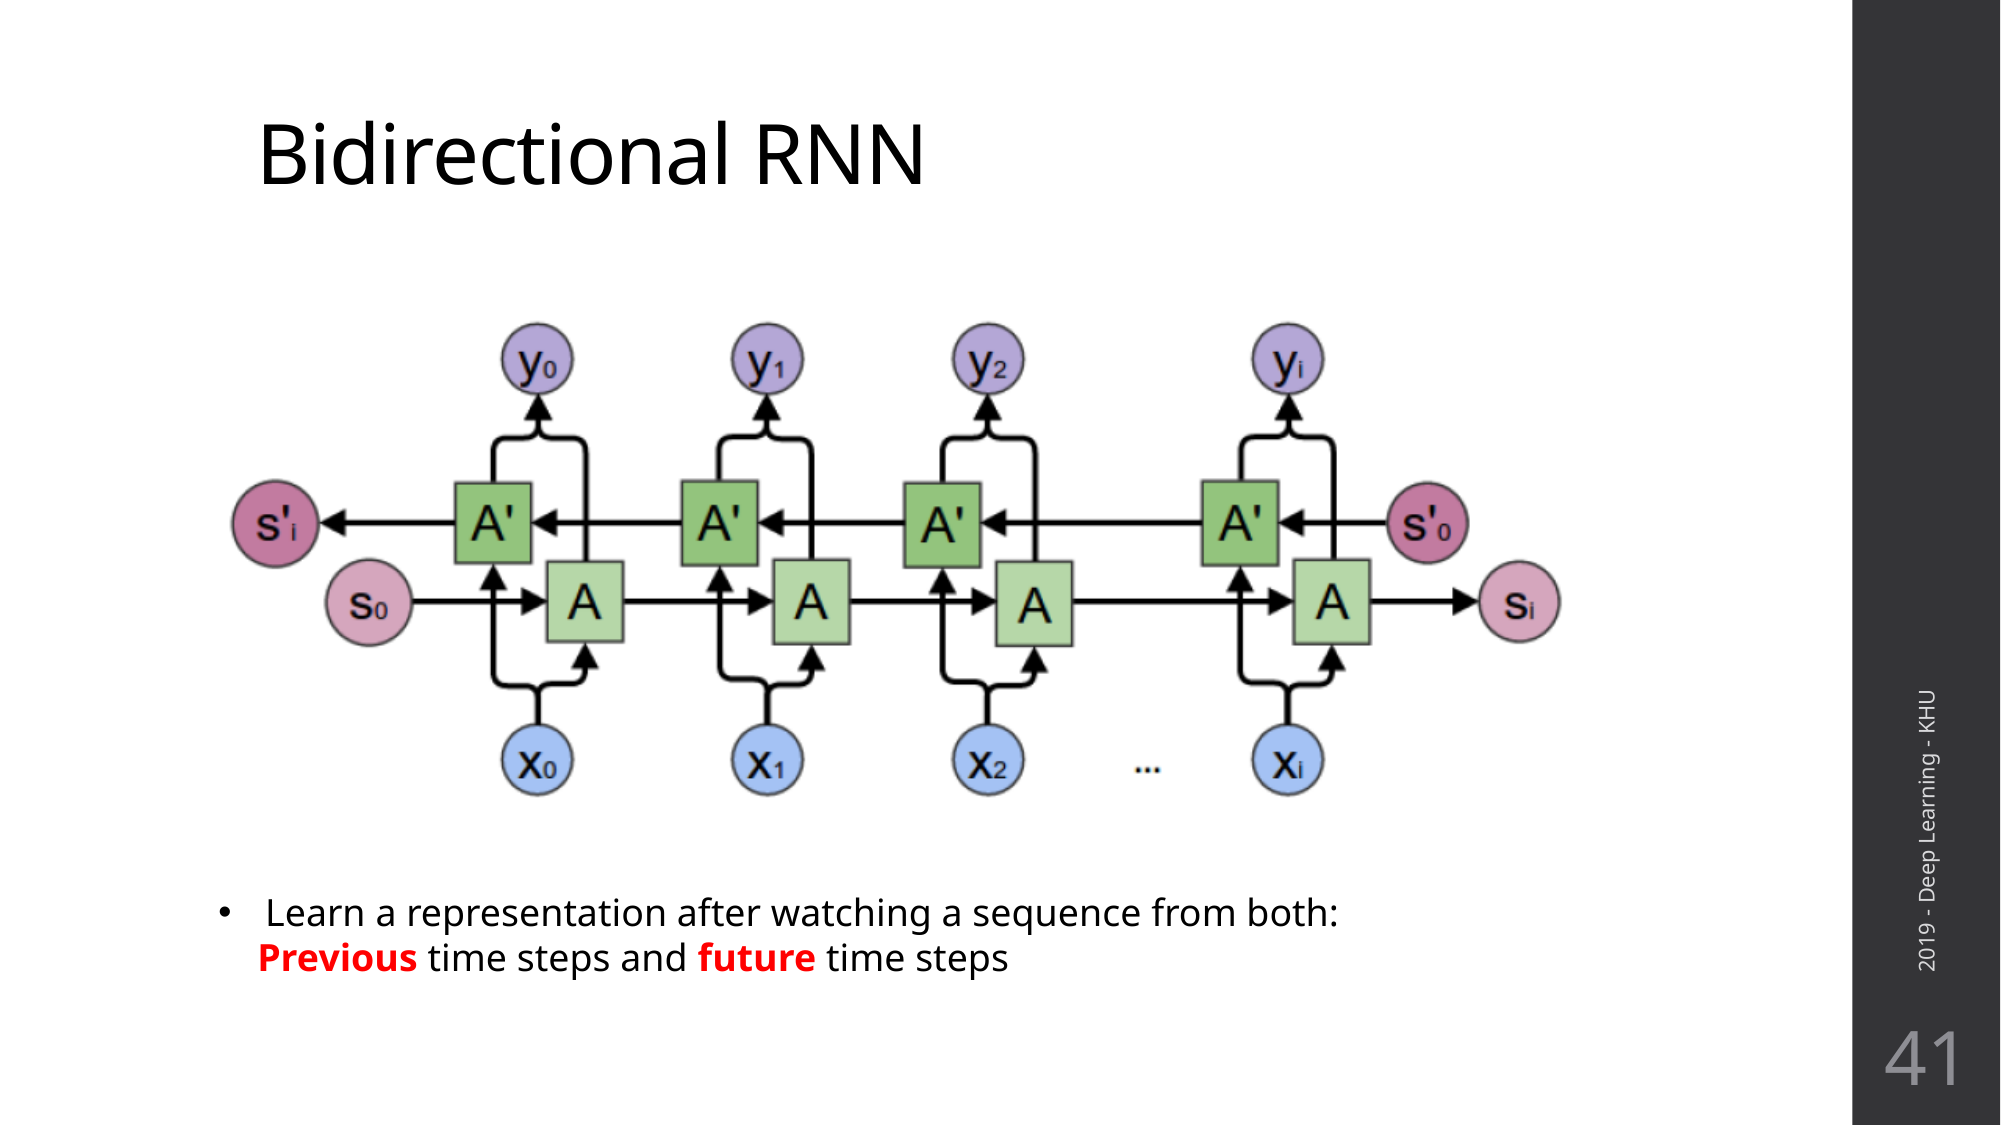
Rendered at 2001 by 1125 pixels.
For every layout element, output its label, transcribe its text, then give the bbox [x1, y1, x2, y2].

slide_number 41 [1852, 1012, 2000, 1110]
text_box Learn a representation after watching a sequence from both: Previous time steps and future time steps [203, 881, 1747, 987]
footer 2019 - Deep Learning - KHU [1897, 400, 1958, 988]
text_box Bidirectional RNN [241, 0, 1832, 210]
picture [183, 276, 1595, 839]
